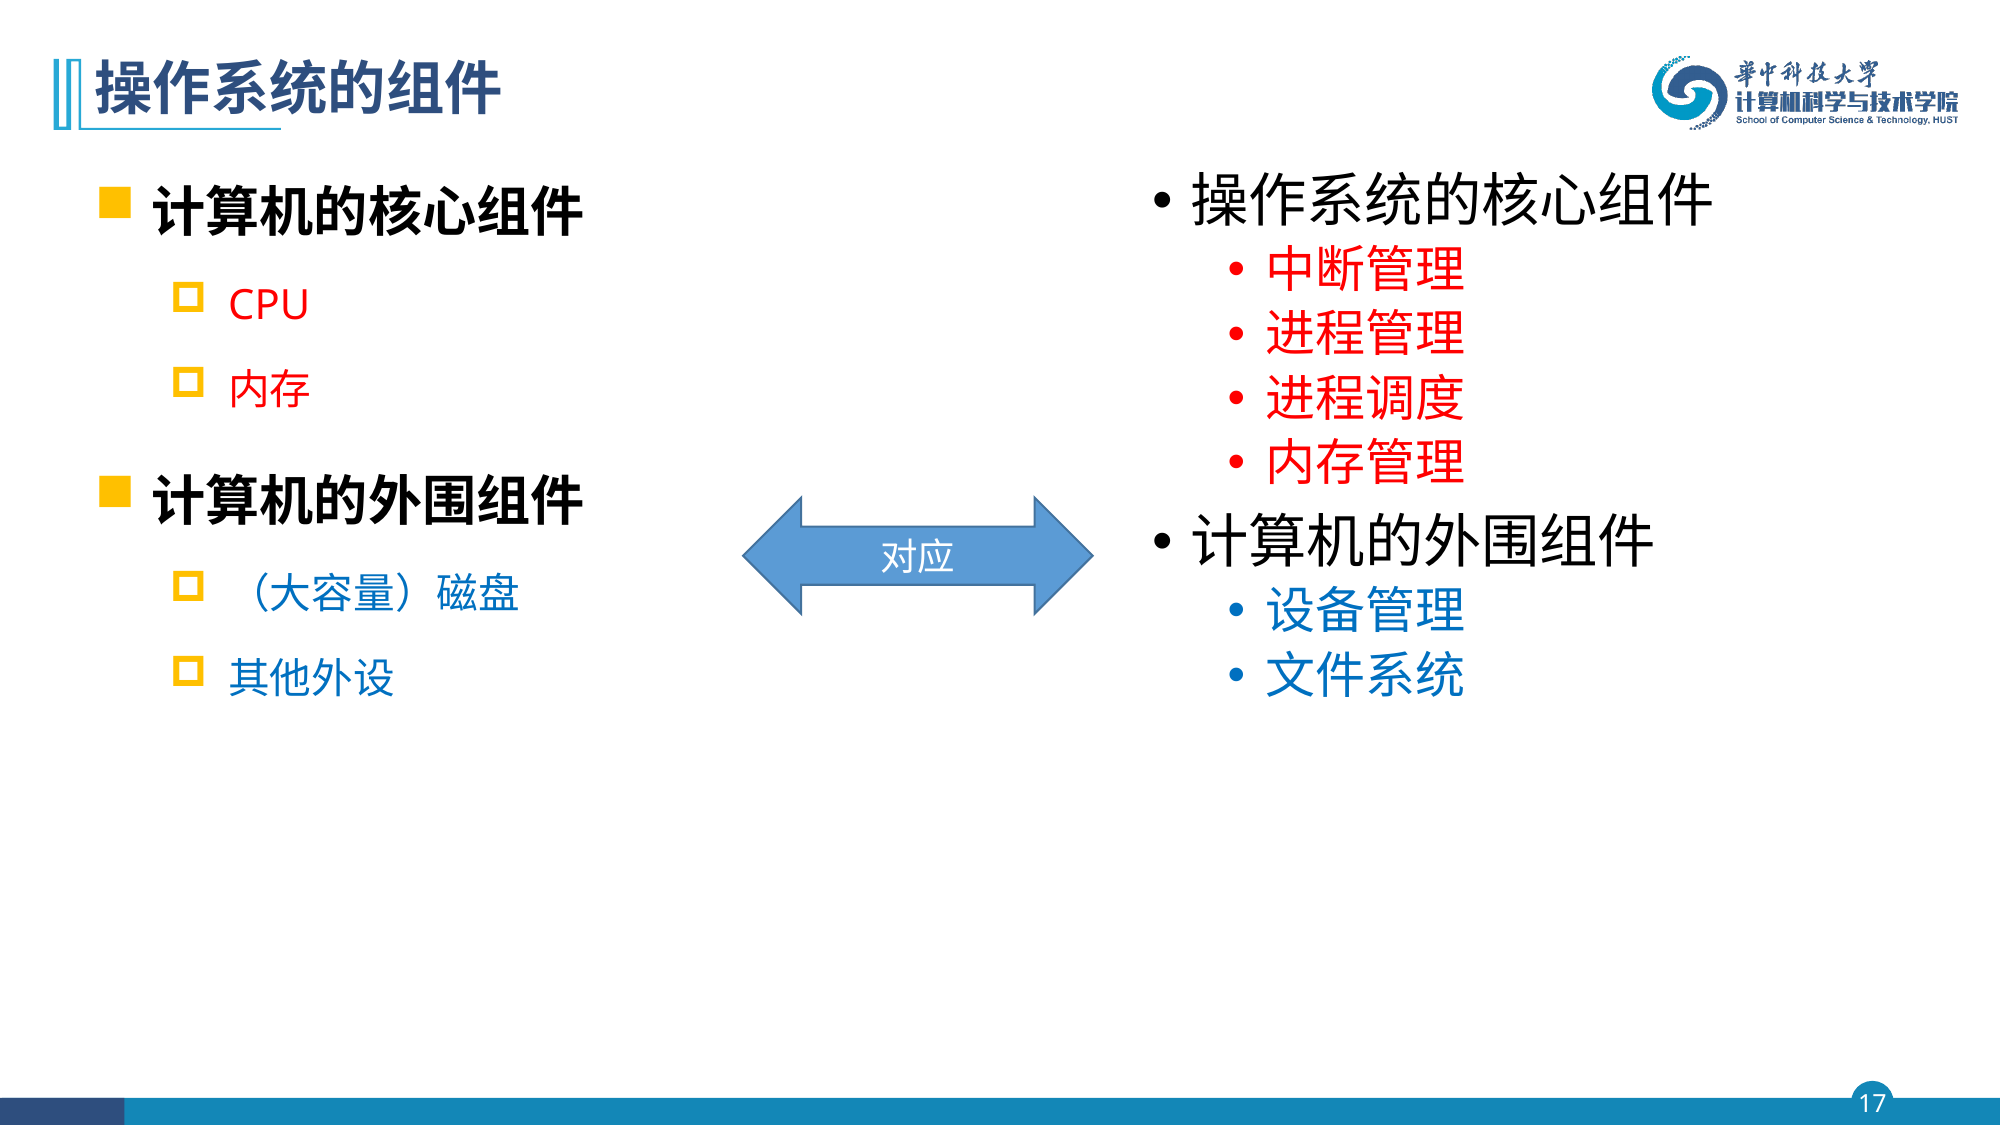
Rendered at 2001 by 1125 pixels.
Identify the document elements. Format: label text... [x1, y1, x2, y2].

picture [1653, 56, 1958, 130]
text_box 对应 [741, 495, 1095, 617]
title 操作系统的组件 [80, 51, 1653, 137]
list 计算机的核心组件 CPU 内存 计算机的外围组件 （大容量）磁盘 其他外设 [80, 137, 1933, 1098]
text_box 操作系统的核心组件 中断管理 进程管理 进程调度 内存管理 计算机的外围组件 设备管理 文件系统 [1137, 163, 1785, 878]
picture [1653, 56, 1678, 79]
